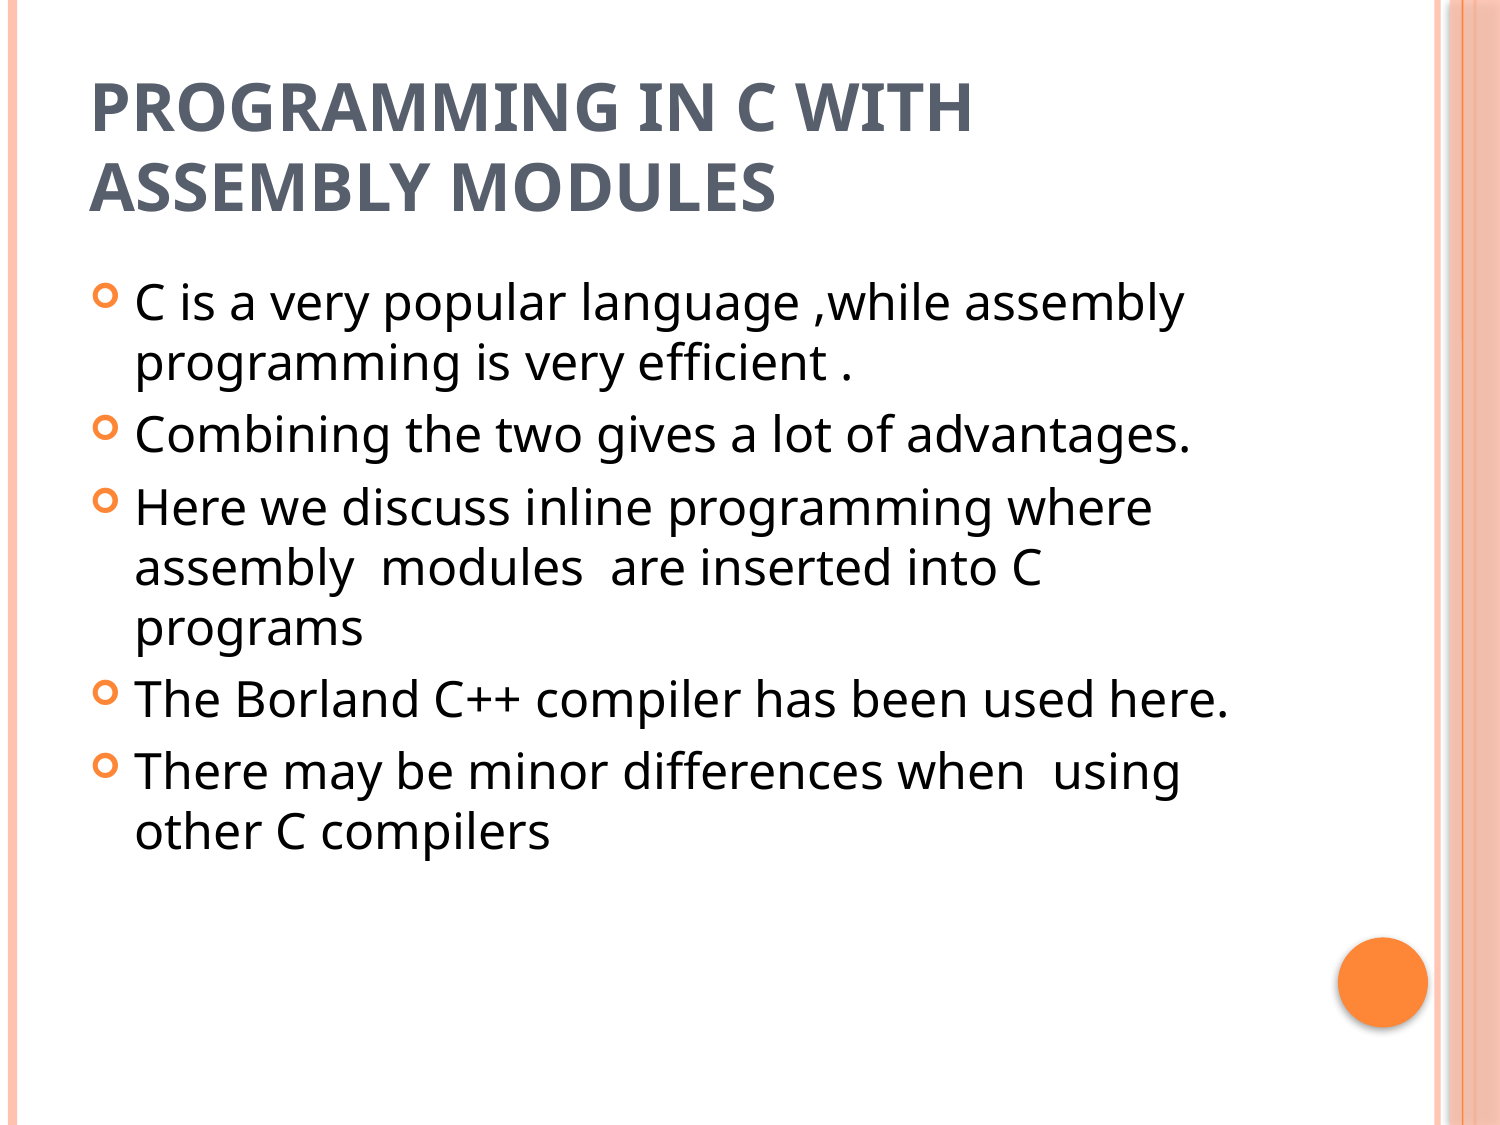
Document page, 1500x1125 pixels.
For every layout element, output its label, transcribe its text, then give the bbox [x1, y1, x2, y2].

list C is a very popular language ,while assembly programming is very efficient . Combining the two gives a lot of advantages. Here we discuss inline programming where assembly modules are inserted into C programs The Borland C++ compiler has been used here. There may be minor differences when using other C compilers [75, 262, 1300, 1062]
title Programming in C with Assembly Modules [75, 45, 1300, 233]
